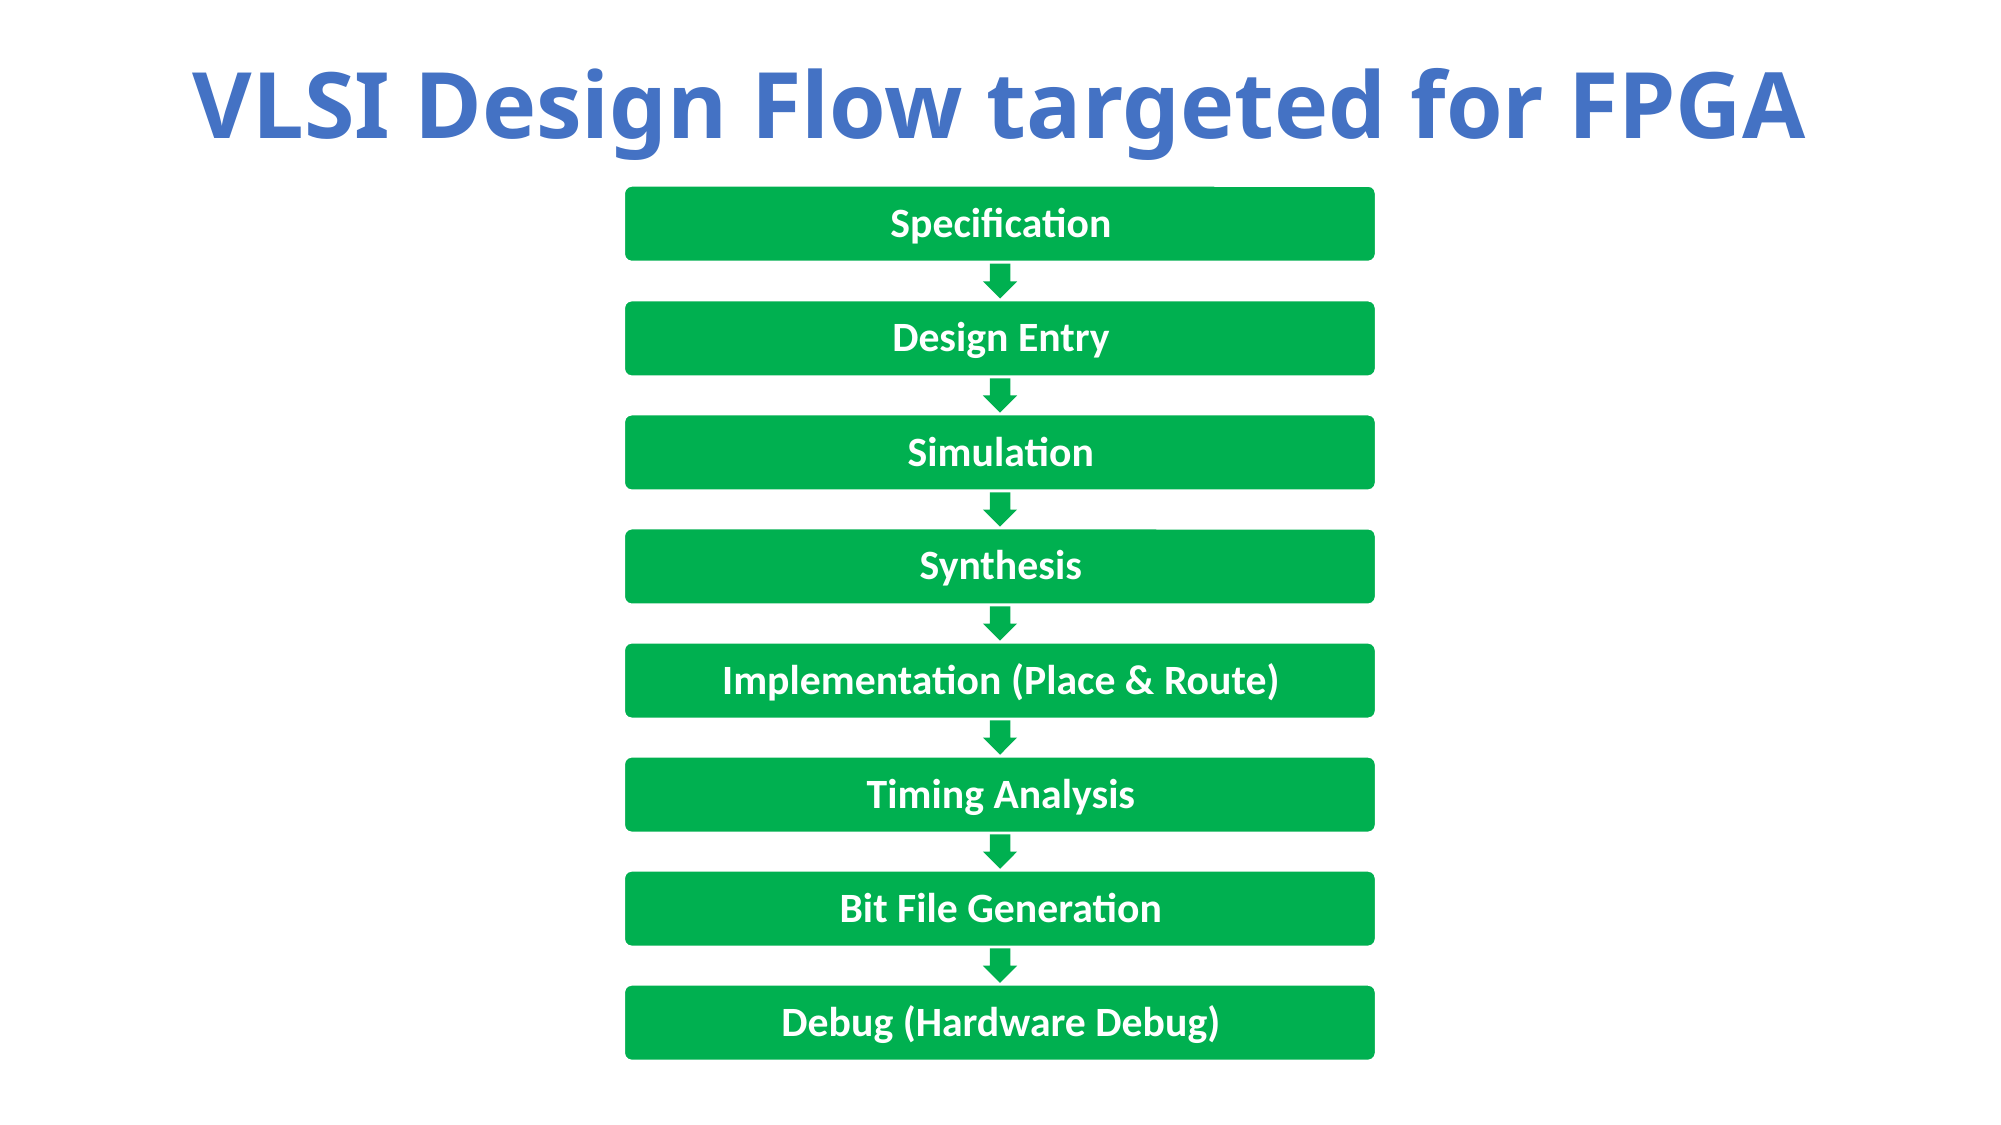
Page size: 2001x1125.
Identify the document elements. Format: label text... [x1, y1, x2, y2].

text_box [196, 185, 1531, 1075]
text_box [376, 185, 1624, 1062]
title VLSI Design Flow targeted for FPGA [137, 0, 1863, 218]
